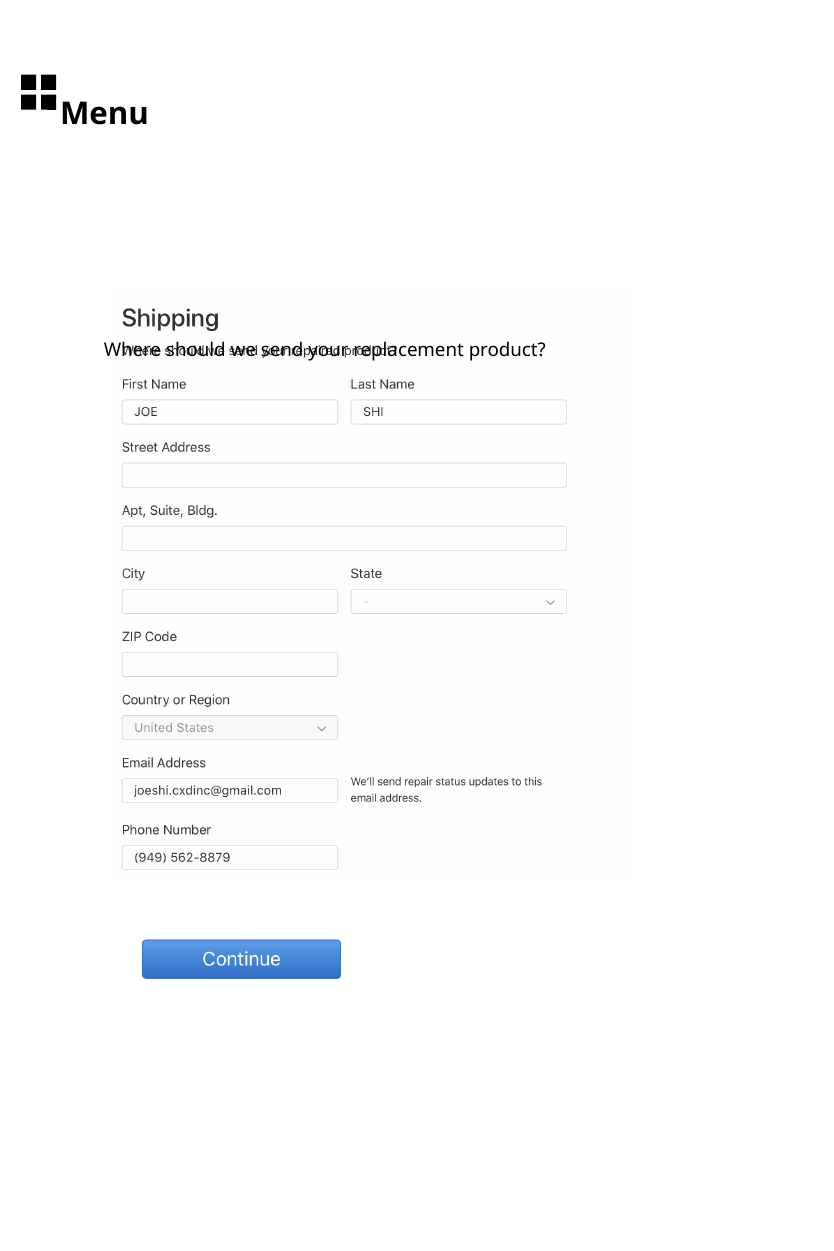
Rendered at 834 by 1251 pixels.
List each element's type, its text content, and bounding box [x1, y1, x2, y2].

text_box Where should we send your replacement product? [28, 335, 113, 362]
text_box [21, 74, 37, 90]
picture [113, 908, 363, 1002]
text_box Menu [16, 91, 193, 133]
text_box [41, 74, 57, 90]
picture [113, 290, 629, 881]
